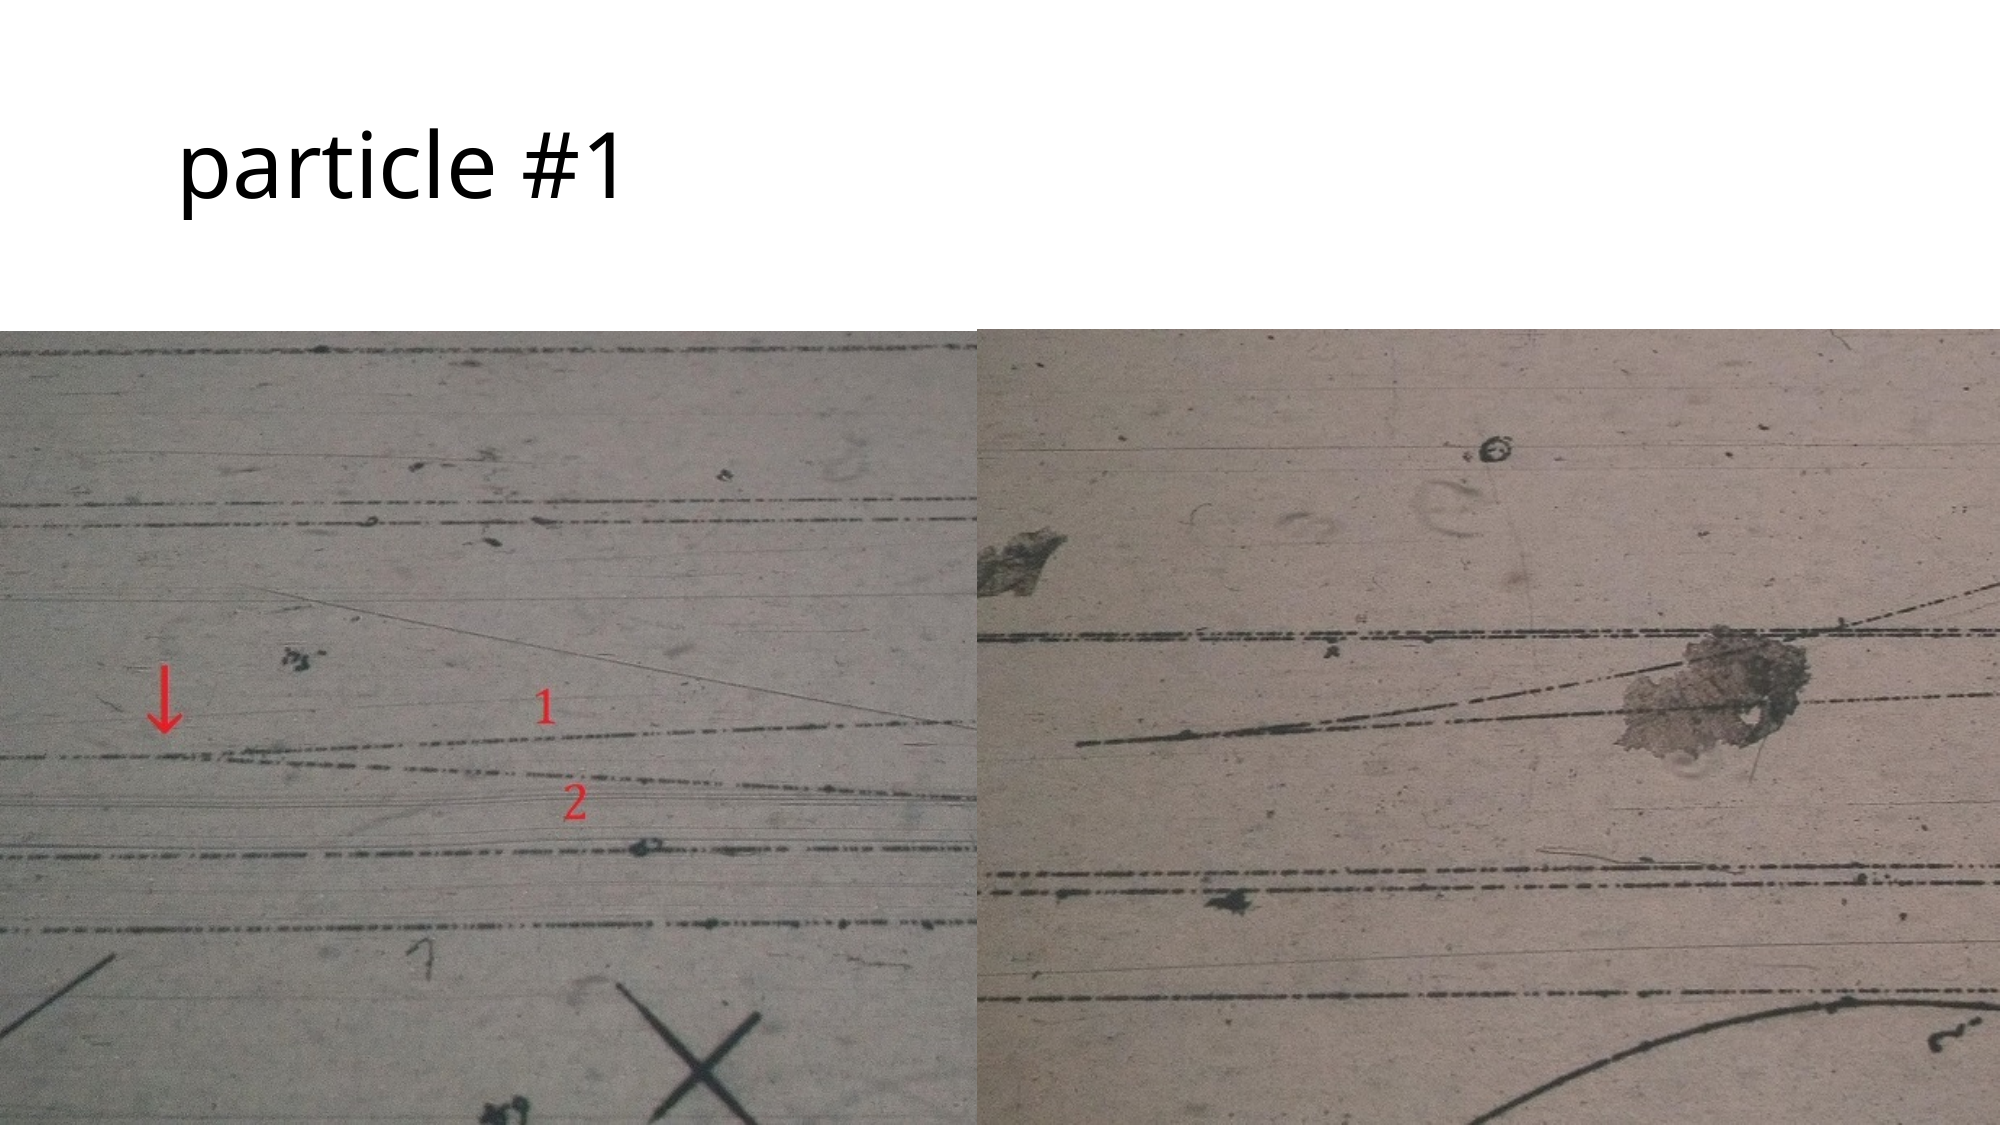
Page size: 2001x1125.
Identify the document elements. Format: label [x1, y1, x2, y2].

picture [0, 329, 2000, 1125]
